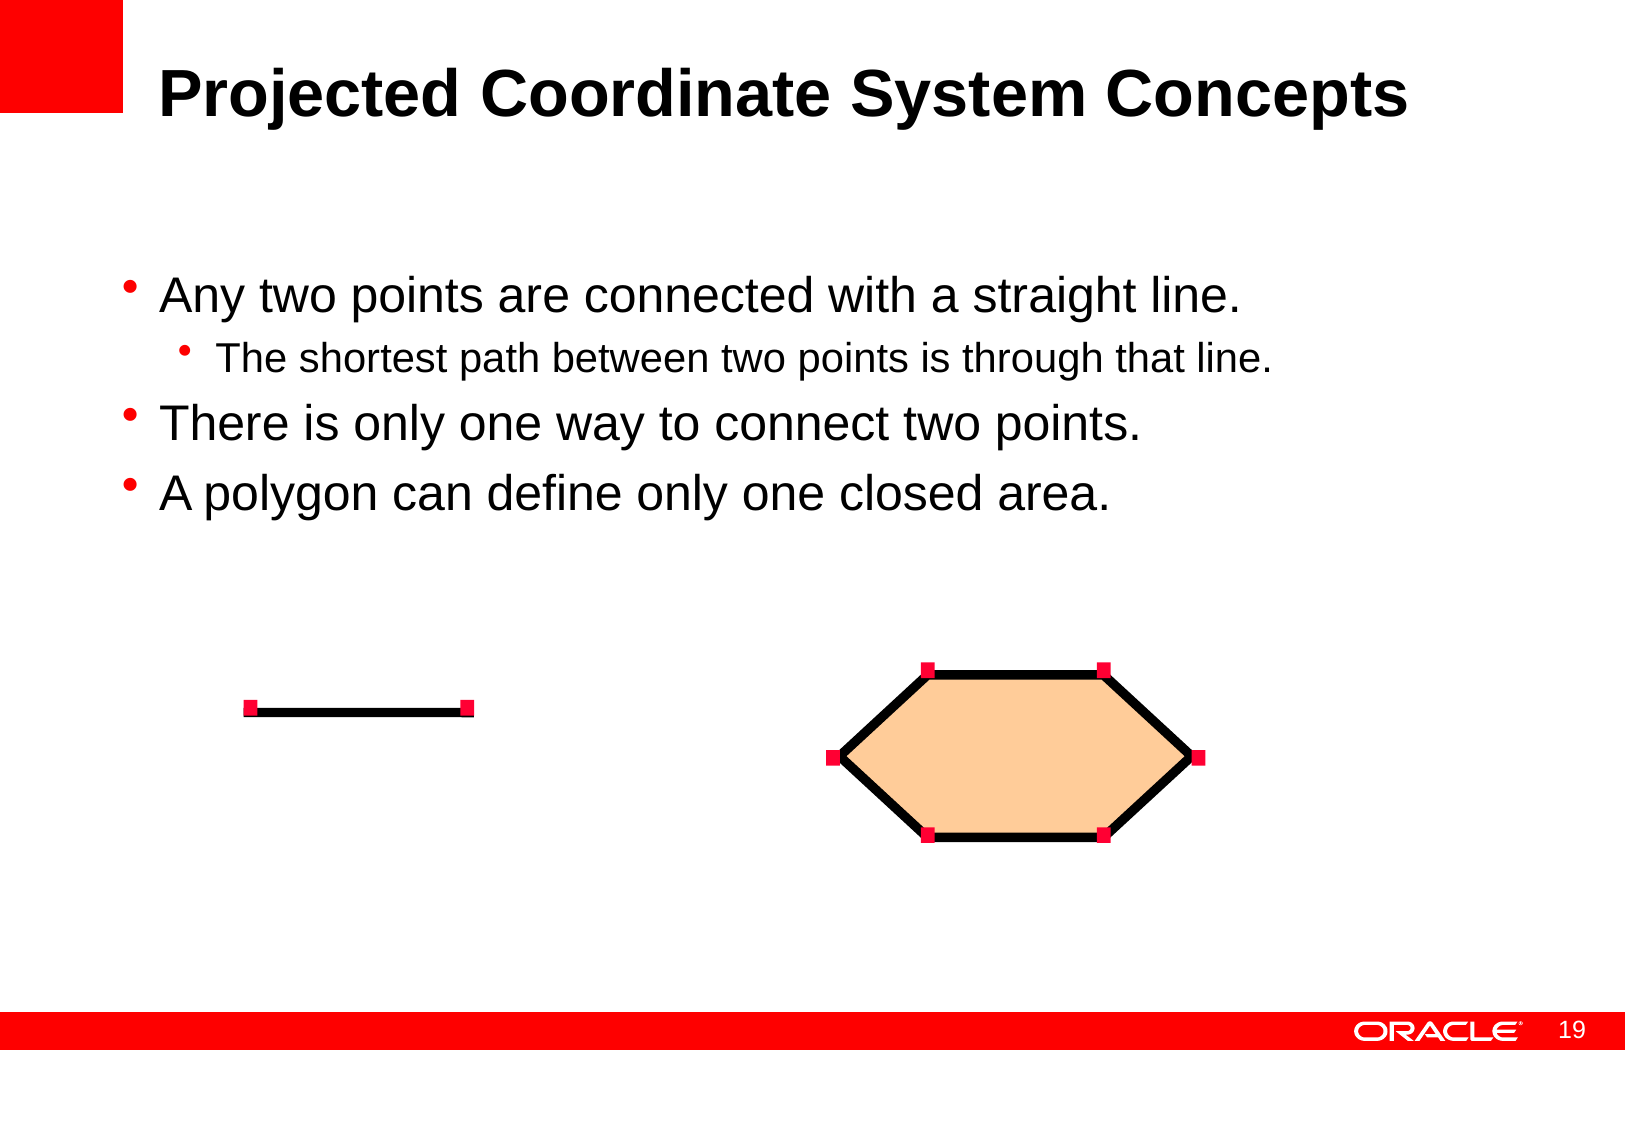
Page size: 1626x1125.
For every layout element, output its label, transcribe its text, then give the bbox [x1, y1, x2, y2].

text_box [243, 699, 258, 716]
text_box [1096, 662, 1111, 679]
picture [0, 0, 123, 113]
text_box [920, 827, 935, 843]
text_box [1191, 750, 1206, 766]
text_box [826, 750, 840, 766]
list Any two points are connected with a straight line. The shortest path between two points is through that line. There is only one way to connect two points. A polygon can define only one closed area. [121, 262, 1462, 976]
text_box [460, 699, 475, 716]
picture [0, 1012, 1625, 1050]
text_box [840, 674, 1191, 838]
text_box [920, 662, 935, 679]
text_box [1096, 827, 1111, 843]
title Projected Coordinate System Concepts [157, 49, 1506, 205]
